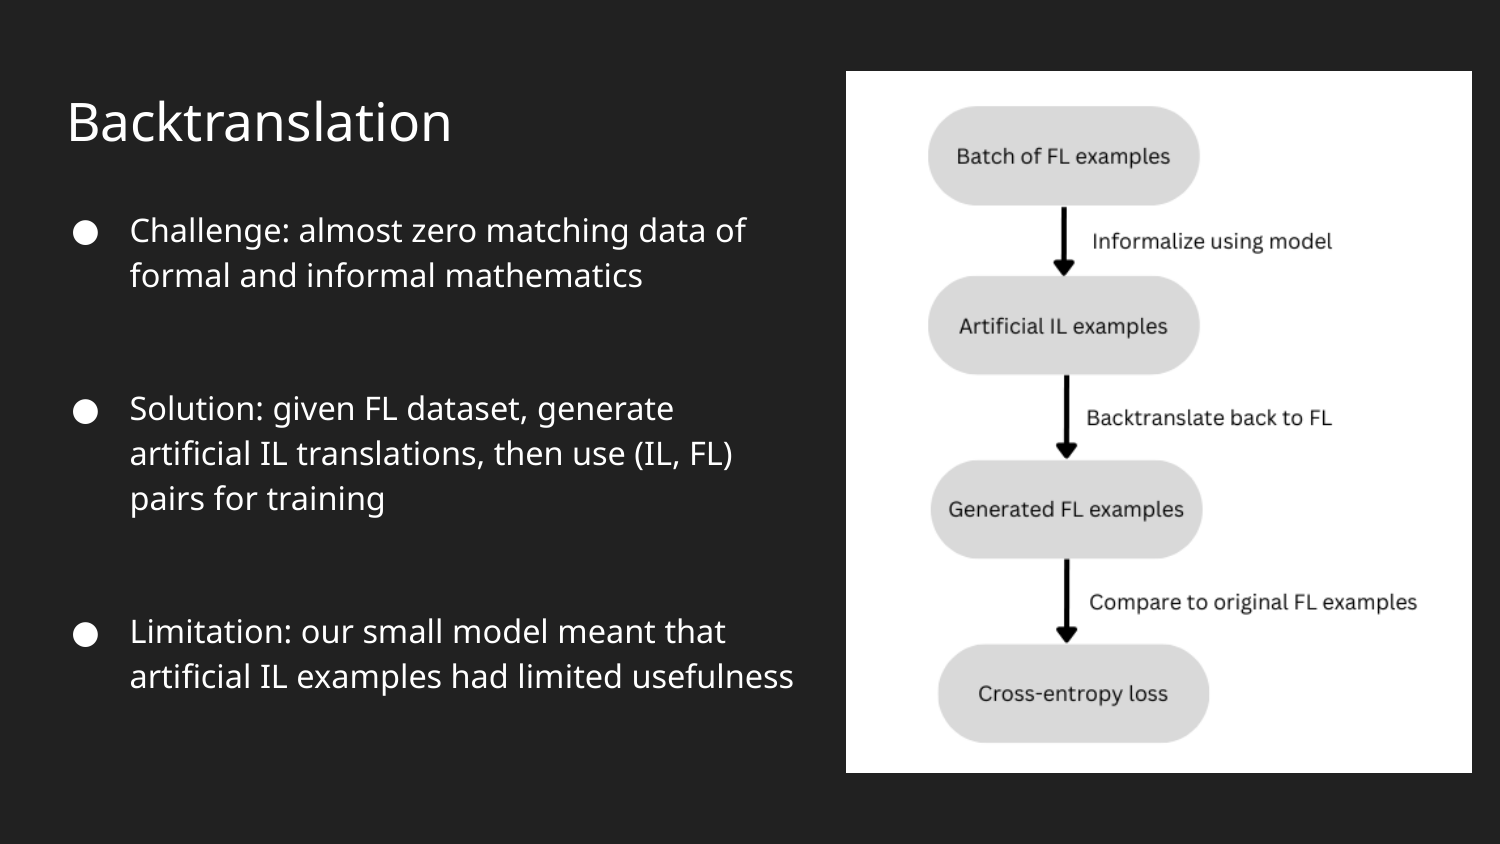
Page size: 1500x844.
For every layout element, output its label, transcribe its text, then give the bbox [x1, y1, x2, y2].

list Challenge: almost zero matching data of formal and informal mathematics Solution: given FL dataset, generate artificial IL translations, then use (IL, FL) pairs for training Limitation: our small model meant that artificial IL examples had limited usefulness [30, 189, 815, 754]
picture [846, 71, 1472, 773]
title Backtranslation [51, 72, 842, 167]
